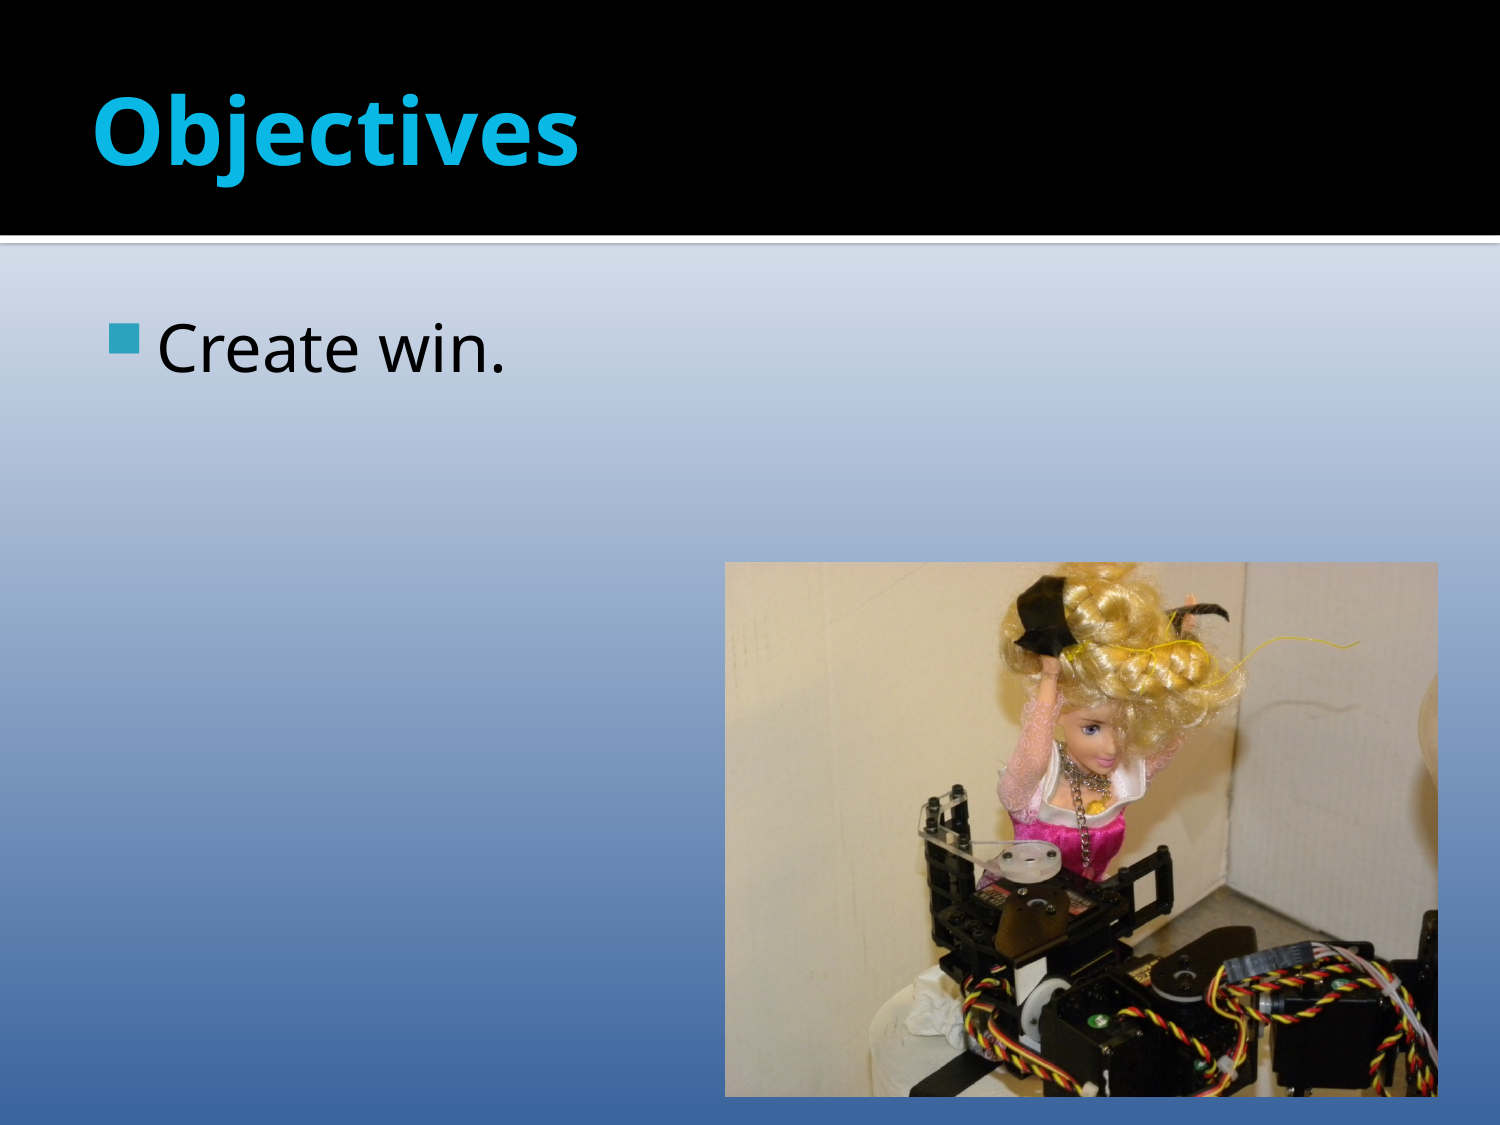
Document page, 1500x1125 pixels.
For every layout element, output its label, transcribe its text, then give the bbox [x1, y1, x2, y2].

title Objectives [75, 25, 1425, 231]
picture [724, 562, 1438, 1097]
list Create win. [75, 291, 1425, 1050]
